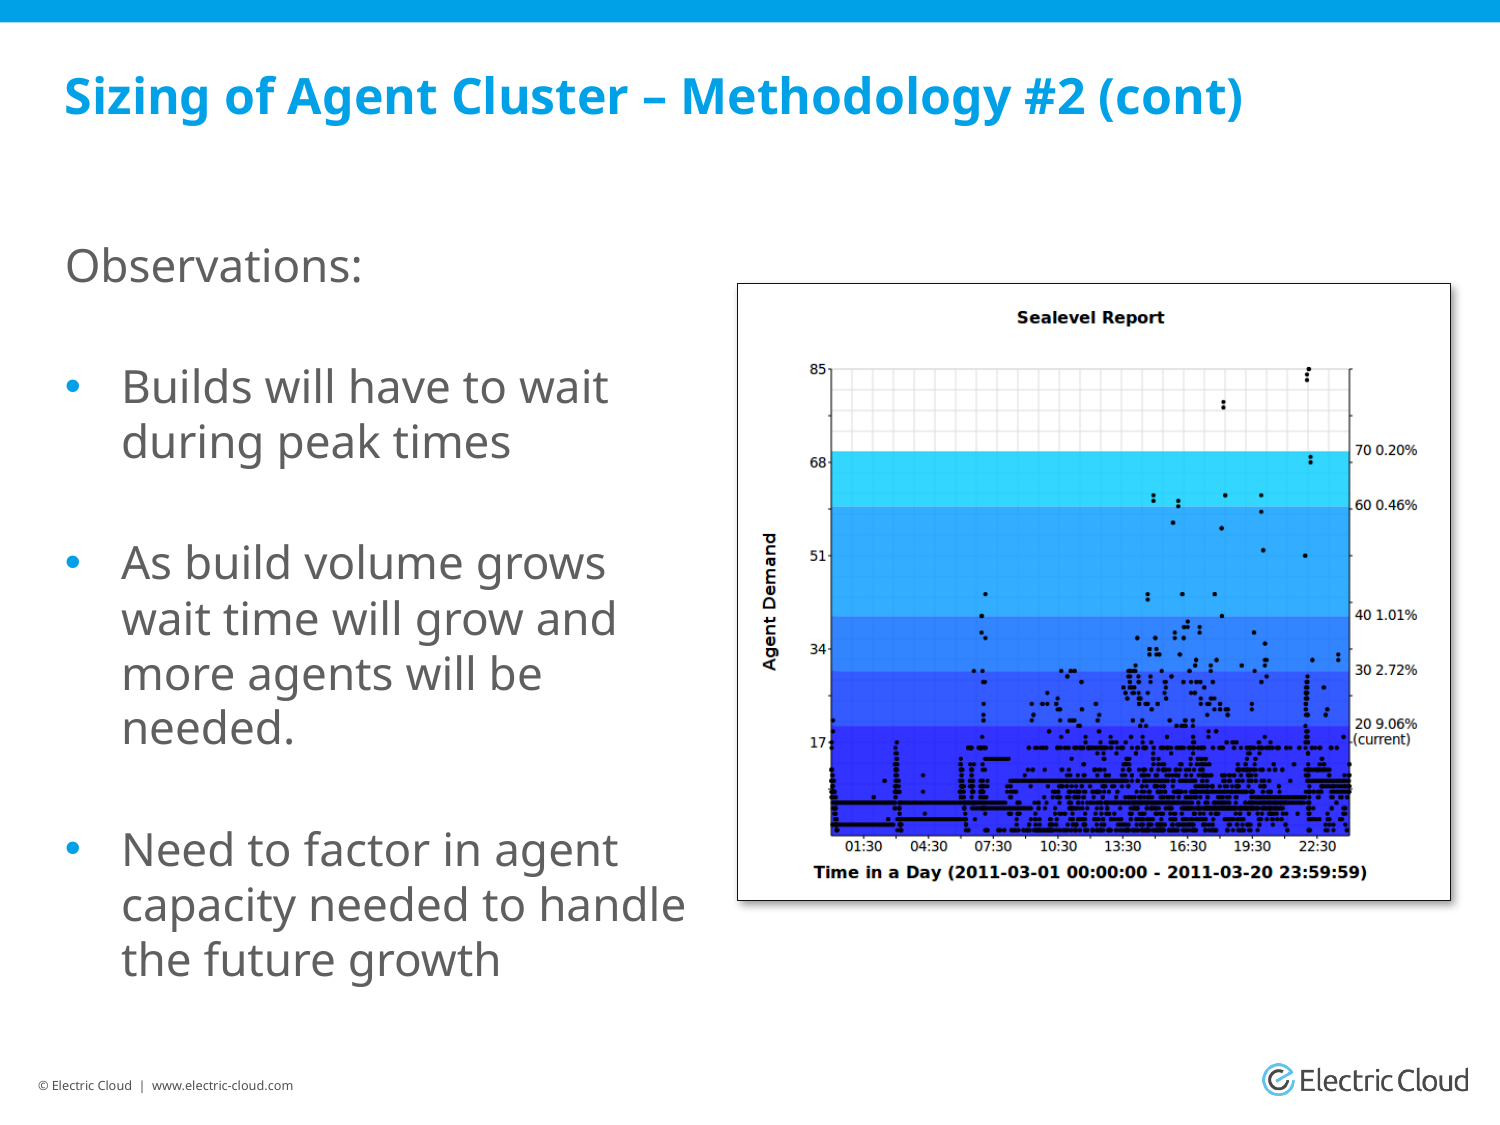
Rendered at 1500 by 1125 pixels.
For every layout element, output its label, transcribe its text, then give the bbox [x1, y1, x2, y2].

picture [736, 283, 1451, 901]
title Sizing of Agent Cluster – Methodology #2 (cont) [50, 56, 1385, 158]
picture [1262, 1063, 1468, 1096]
list Observations: Builds will have to wait during peak times As build volume grows wait time will grow and more agents will be needed. Need to factor in agent capacity needed to handle the future growth [50, 229, 713, 950]
